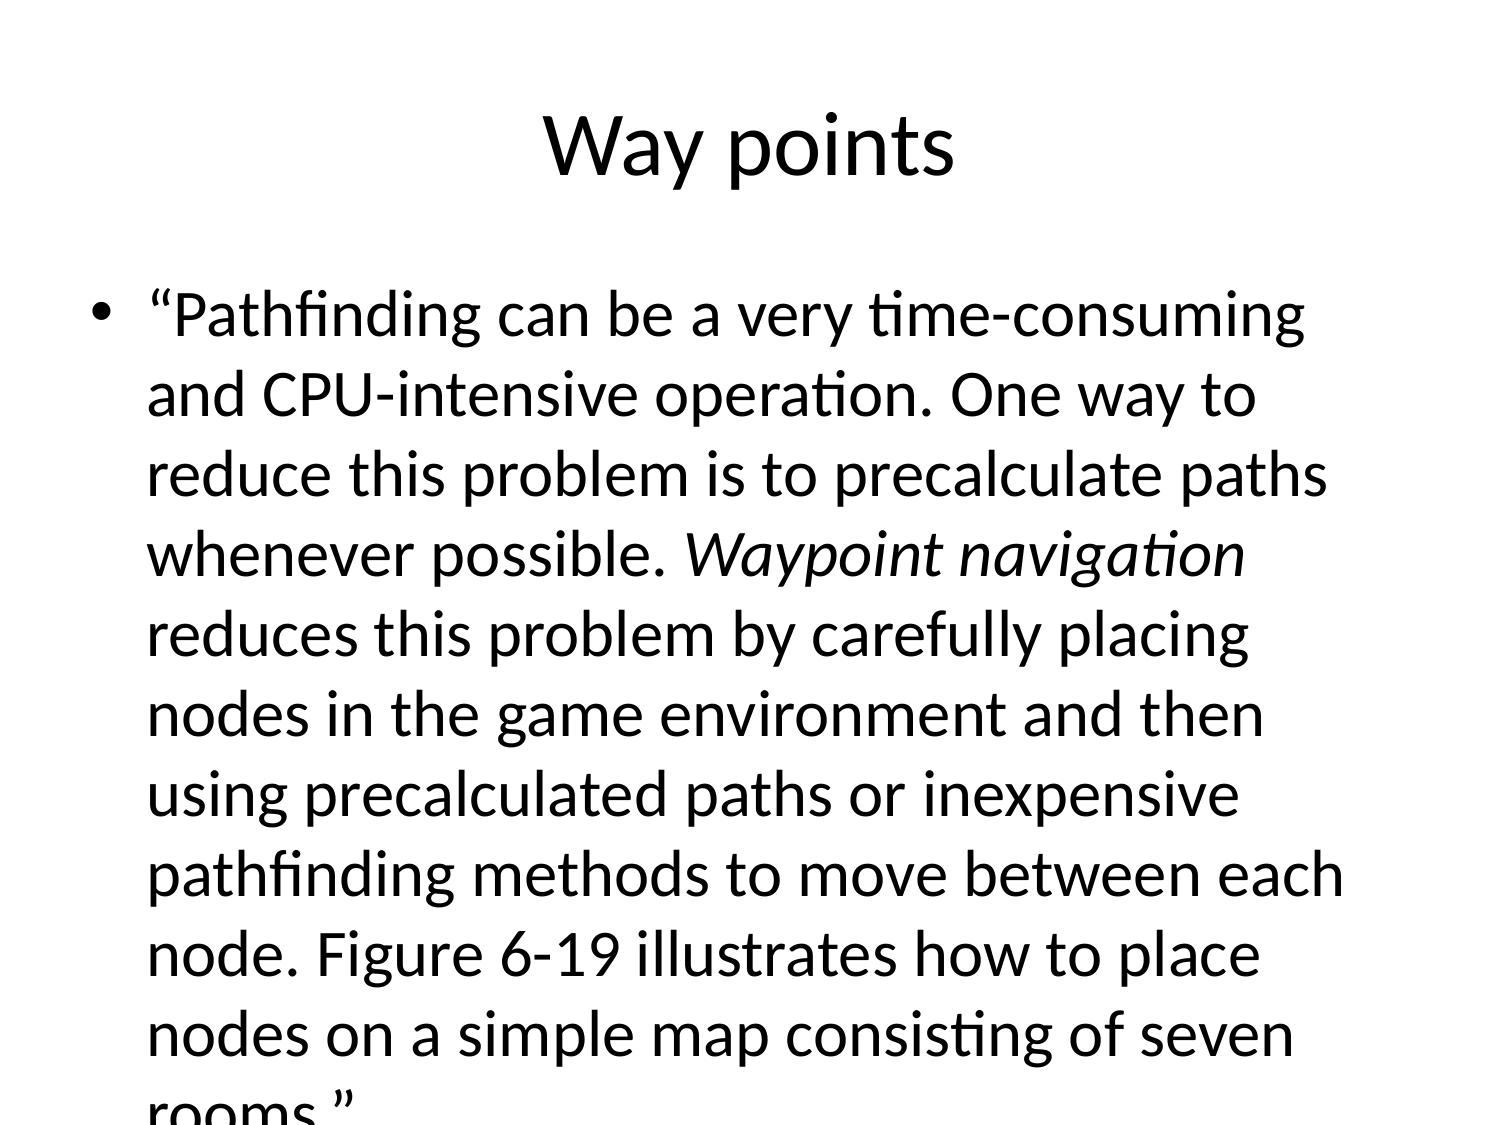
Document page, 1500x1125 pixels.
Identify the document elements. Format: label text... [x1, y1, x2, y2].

text_box “Pathfinding can be a very time-consuming and CPU-intensive operation. One way to reduce this problem is to precalculate paths whenever possible. Waypoint navigation reduces this problem by carefully placing nodes in the game environment and then using precalculated paths or inexpensive pathfinding methods to move between each node. Figure 6-19 illustrates how to place nodes on a simple map consisting of seven rooms.” In Figure 6-19, you'll notice that every point on the map is in the line of sight of at least one node. Also, every node is in the line of sight of at least one other node. With a game environment constructed in this way, a game-controlled character always will be able to reach any position on the map using a simple line-of-sight algorithm.” The game AI simply needs to know how the nodes connect to one another. [75, 262, 1425, 1005]
text_box Way points [75, 45, 1425, 233]
